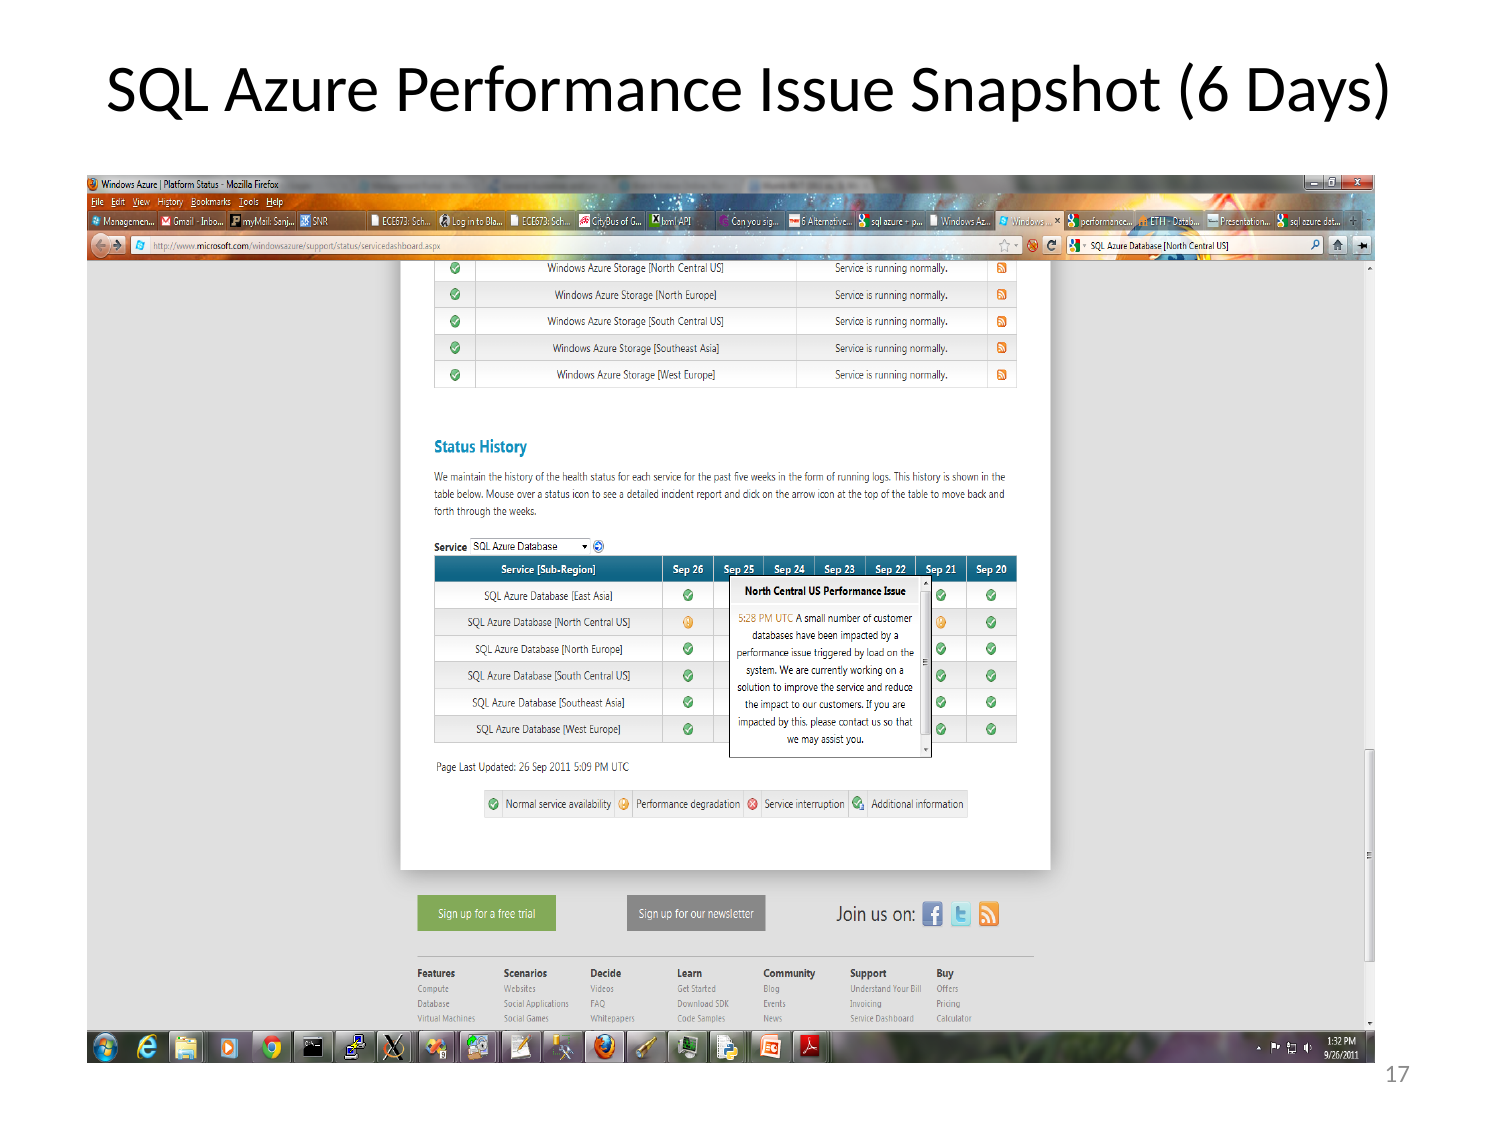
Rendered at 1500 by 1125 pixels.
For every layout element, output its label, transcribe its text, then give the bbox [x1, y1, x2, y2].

slide_number 17 [1074, 1042, 1425, 1103]
picture [87, 175, 1376, 1063]
text_box SQL Azure Performance Issue Snapshot (6 Days) [74, 37, 1425, 225]
